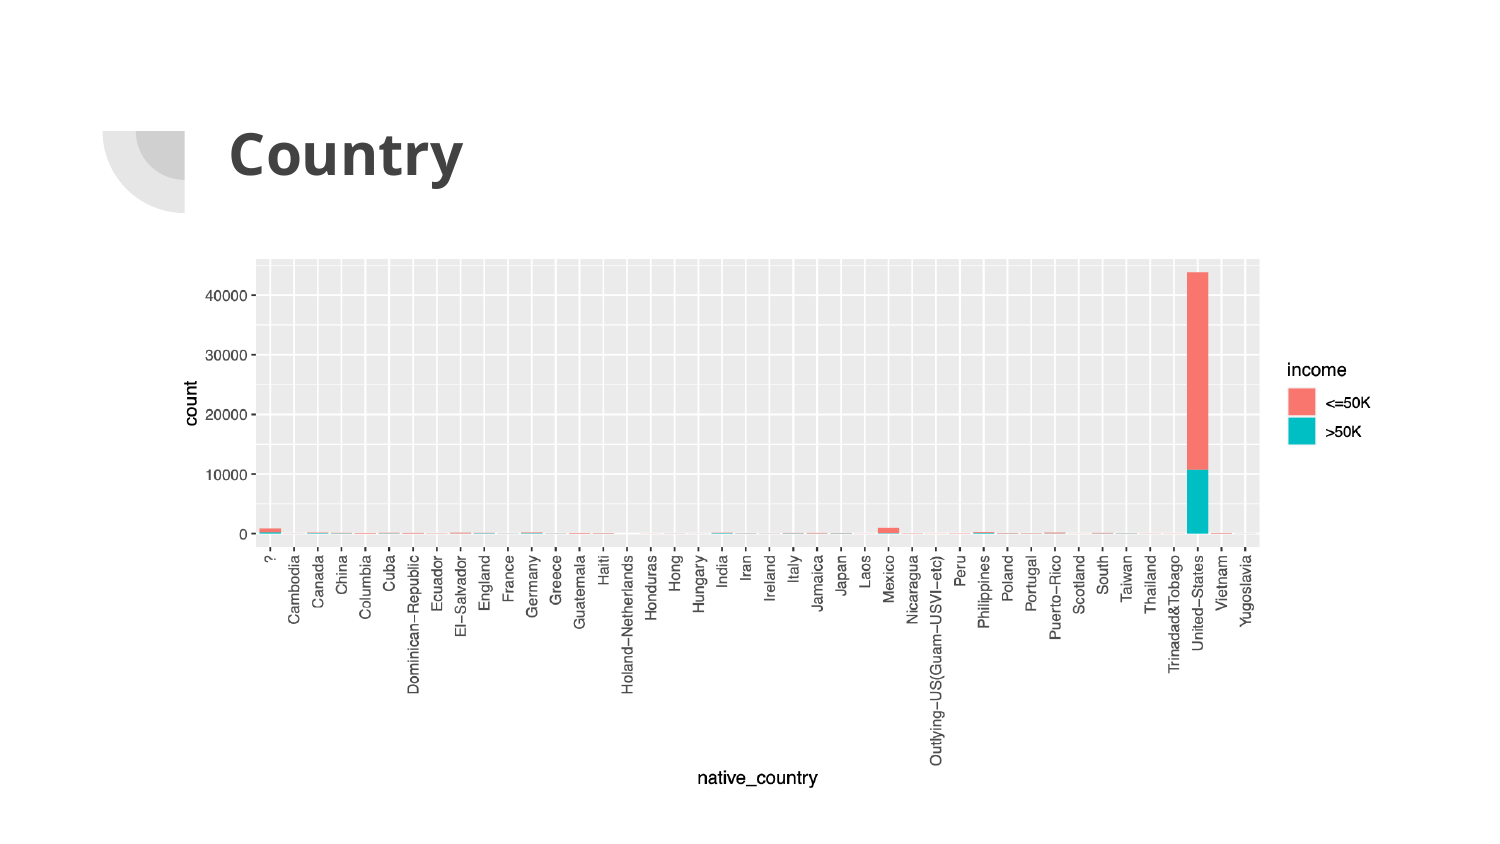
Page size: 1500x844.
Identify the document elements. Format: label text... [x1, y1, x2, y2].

picture [175, 222, 1406, 814]
title Country [213, 98, 1368, 220]
